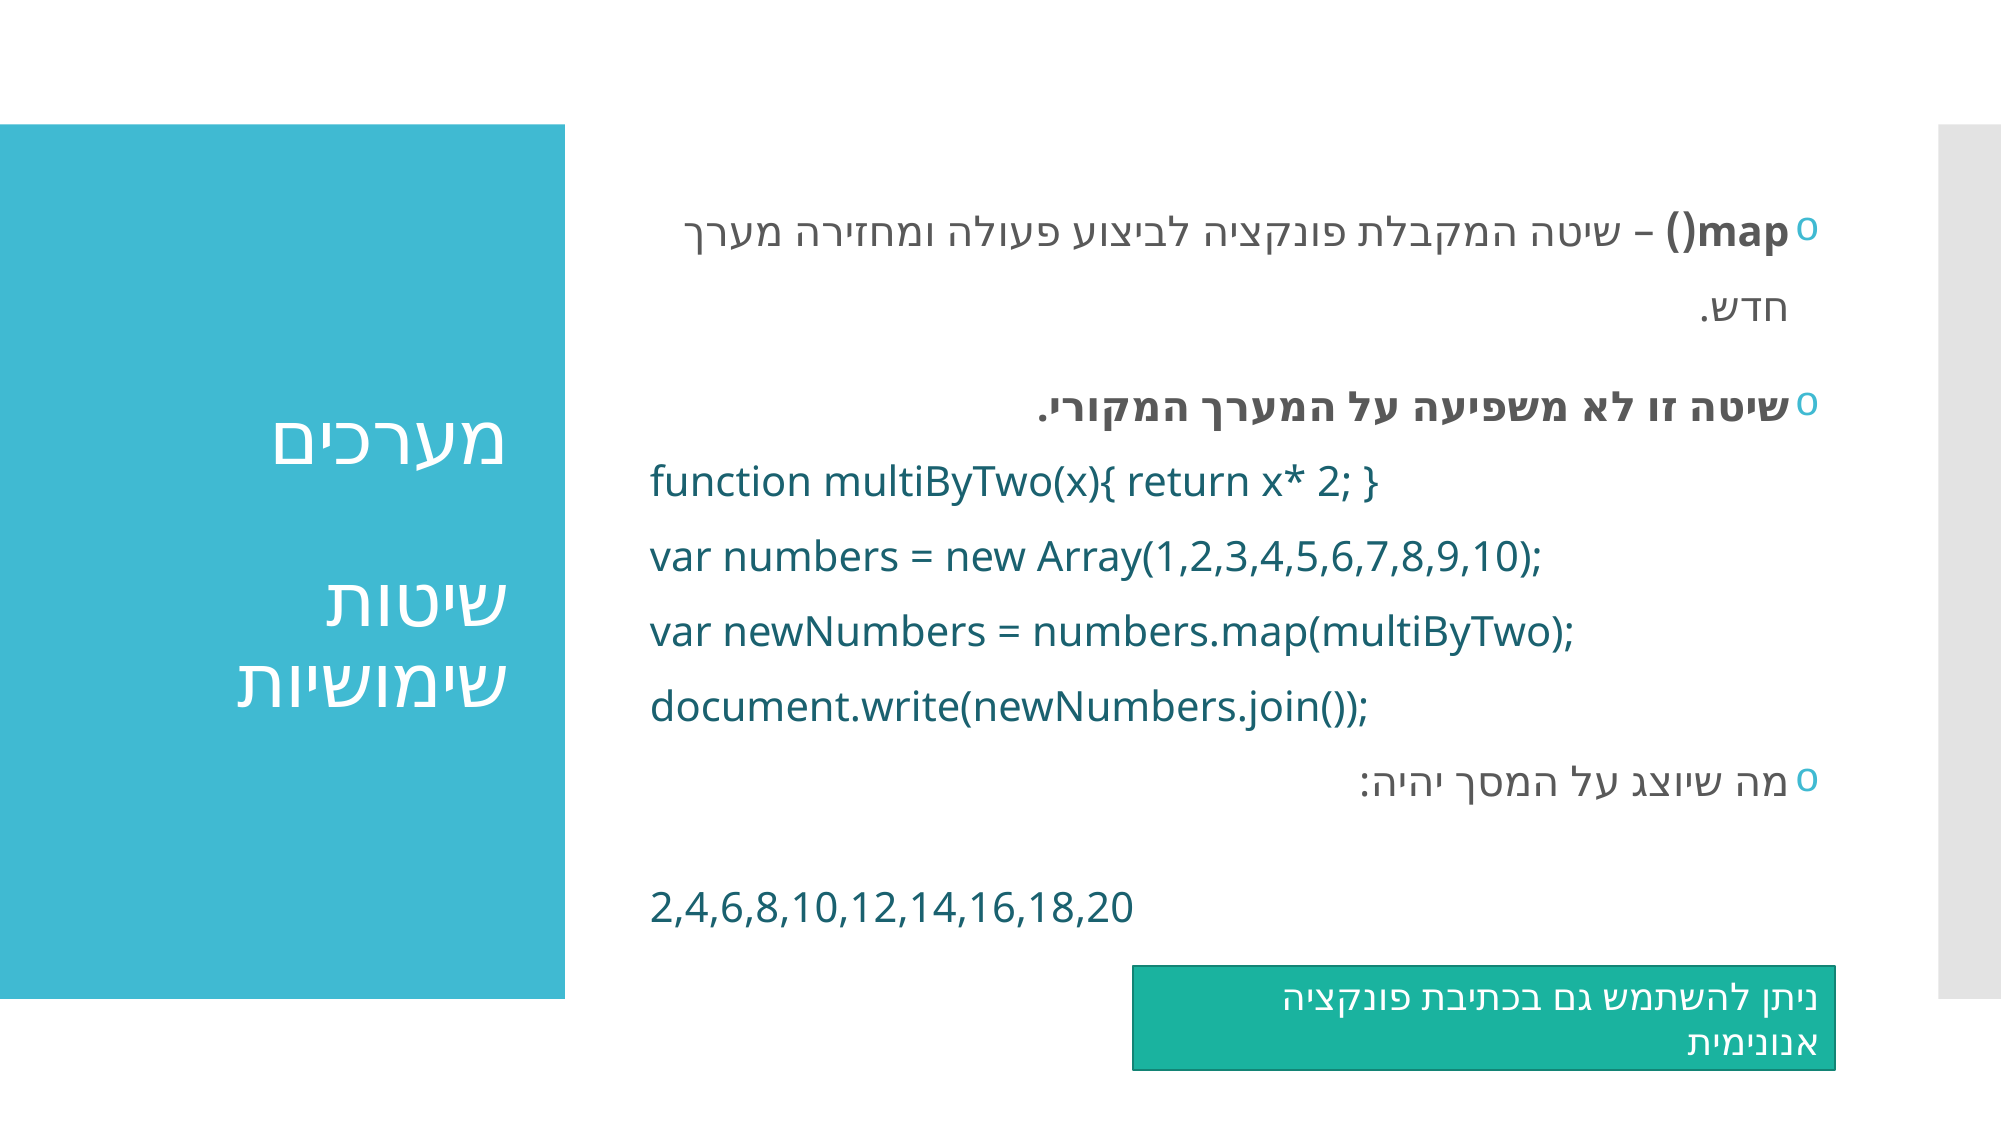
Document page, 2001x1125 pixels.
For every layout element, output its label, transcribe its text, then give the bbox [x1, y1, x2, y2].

list map() – שיטה המקבלת פונקציה לביצוע פעולה ומחזירה מערך חדש. שיטה זו לא משפיעה על המערך המקורי. function multiByTwo(x){ return x* 2; } var numbers = new Array(1,2,3,4,5,6,7,8,9,10); var newNumbers = numbers.map(multiByTwo); document.write(newNumbers.join()); מה שיוצג על המסך יהיה: 2,4,6,8,10,12,14,16,18,20 [634, 9, 1835, 1100]
title מערכים שיטות שימושיות [41, 184, 525, 940]
text_box ניתן להשתמש גם בכתיבת פונקציה אנונימית [1132, 965, 1836, 1071]
